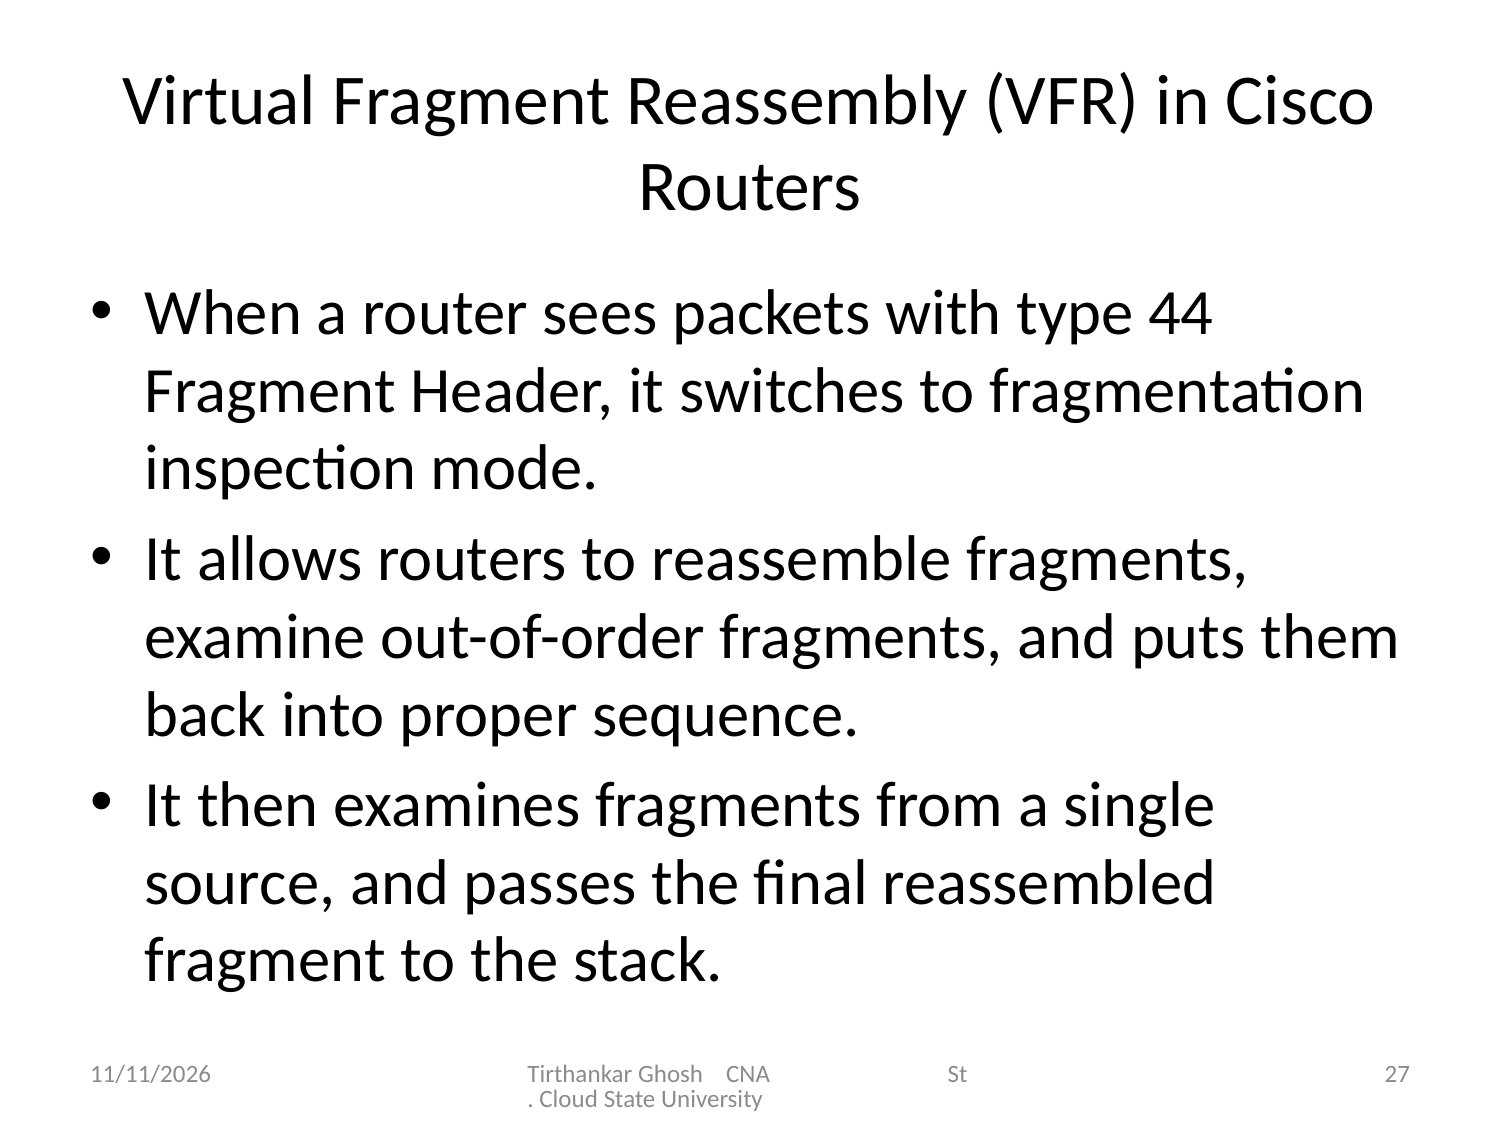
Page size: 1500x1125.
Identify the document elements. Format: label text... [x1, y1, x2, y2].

slide_number 27 [1074, 1042, 1425, 1103]
title Virtual Fragment Reassembly (VFR) in Cisco Routers [75, 45, 1425, 233]
list When a router sees packets with type 44 Fragment Header, it switches to fragmentation inspection mode. It allows routers to reassemble fragments, examine out-of-order fragments, and puts them back into proper sequence. It then examines fragments from a single source, and passes the final reassembled fragment to the stack. [75, 262, 1425, 1005]
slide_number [75, 1042, 425, 1103]
footer Tirthankar Ghosh CNA St. Cloud State University [512, 1042, 988, 1103]
